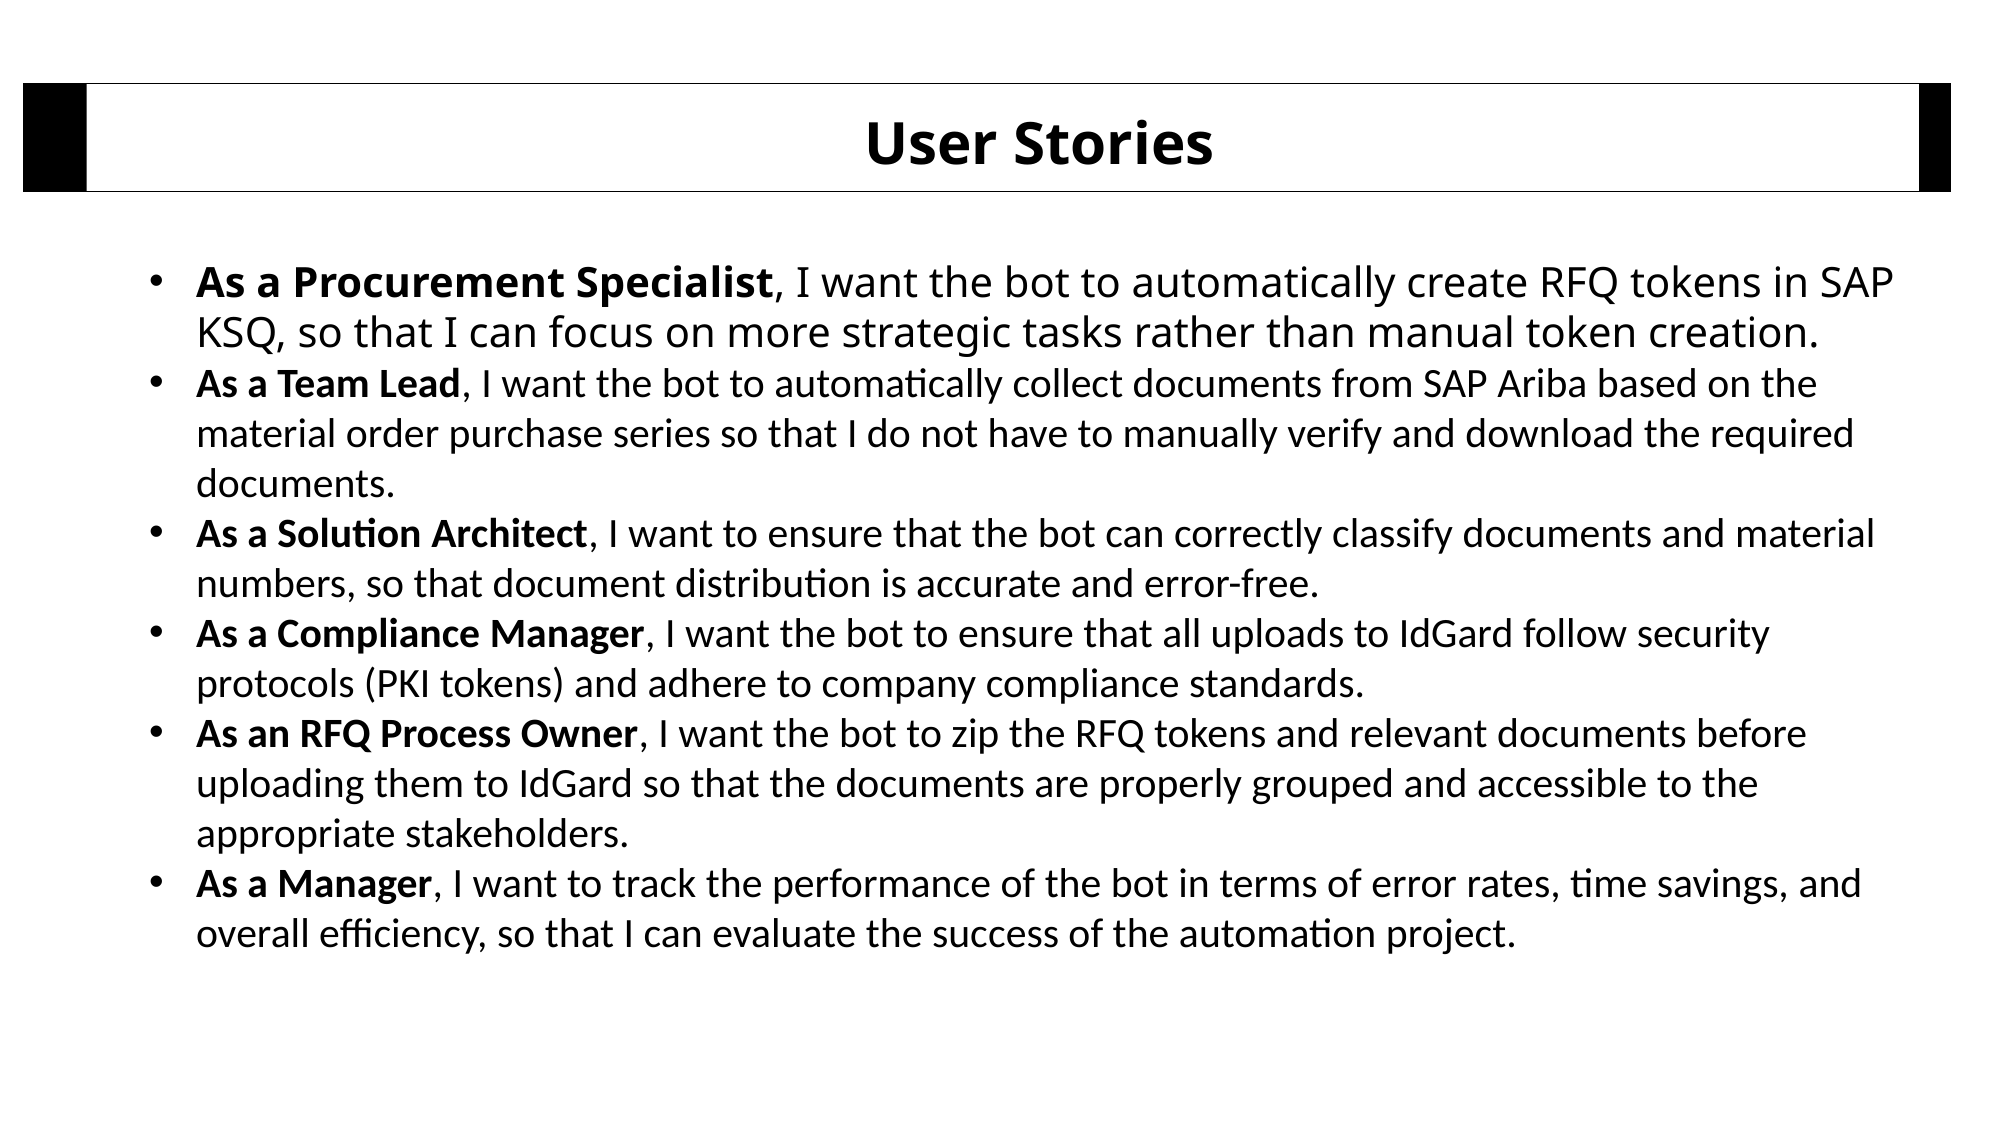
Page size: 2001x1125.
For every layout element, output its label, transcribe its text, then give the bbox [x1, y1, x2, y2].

text_box As a Procurement Specialist, I want the bot to automatically create RFQ tokens in SAP KSQ, so that I can focus on more strategic tasks rather than manual token creation. As a Team Lead, I want the bot to automatically collect documents from SAP Ariba based on the material order purchase series so that I do not have to manually verify and download the required documents. As a Solution Architect, I want to ensure that the bot can correctly classify documents and material numbers, so that document distribution is accurate and error-free. As a Compliance Manager, I want the bot to ensure that all uploads to IdGard follow security protocols (PKI tokens) and adhere to company compliance standards. As an RFQ Process Owner, I want the bot to zip the RFQ tokens and relevant documents before uploading them to IdGard so that the documents are properly grouped and accessible to the appropriate stakeholders. As a Manager, I want to track the performance of the bot in terms of error rates, time savings, and overall efficiency, so that I can evaluate the success of the automation project. [134, 248, 1920, 964]
text_box [88, 82, 1918, 192]
text_box [23, 82, 88, 192]
text_box [1918, 82, 1951, 192]
